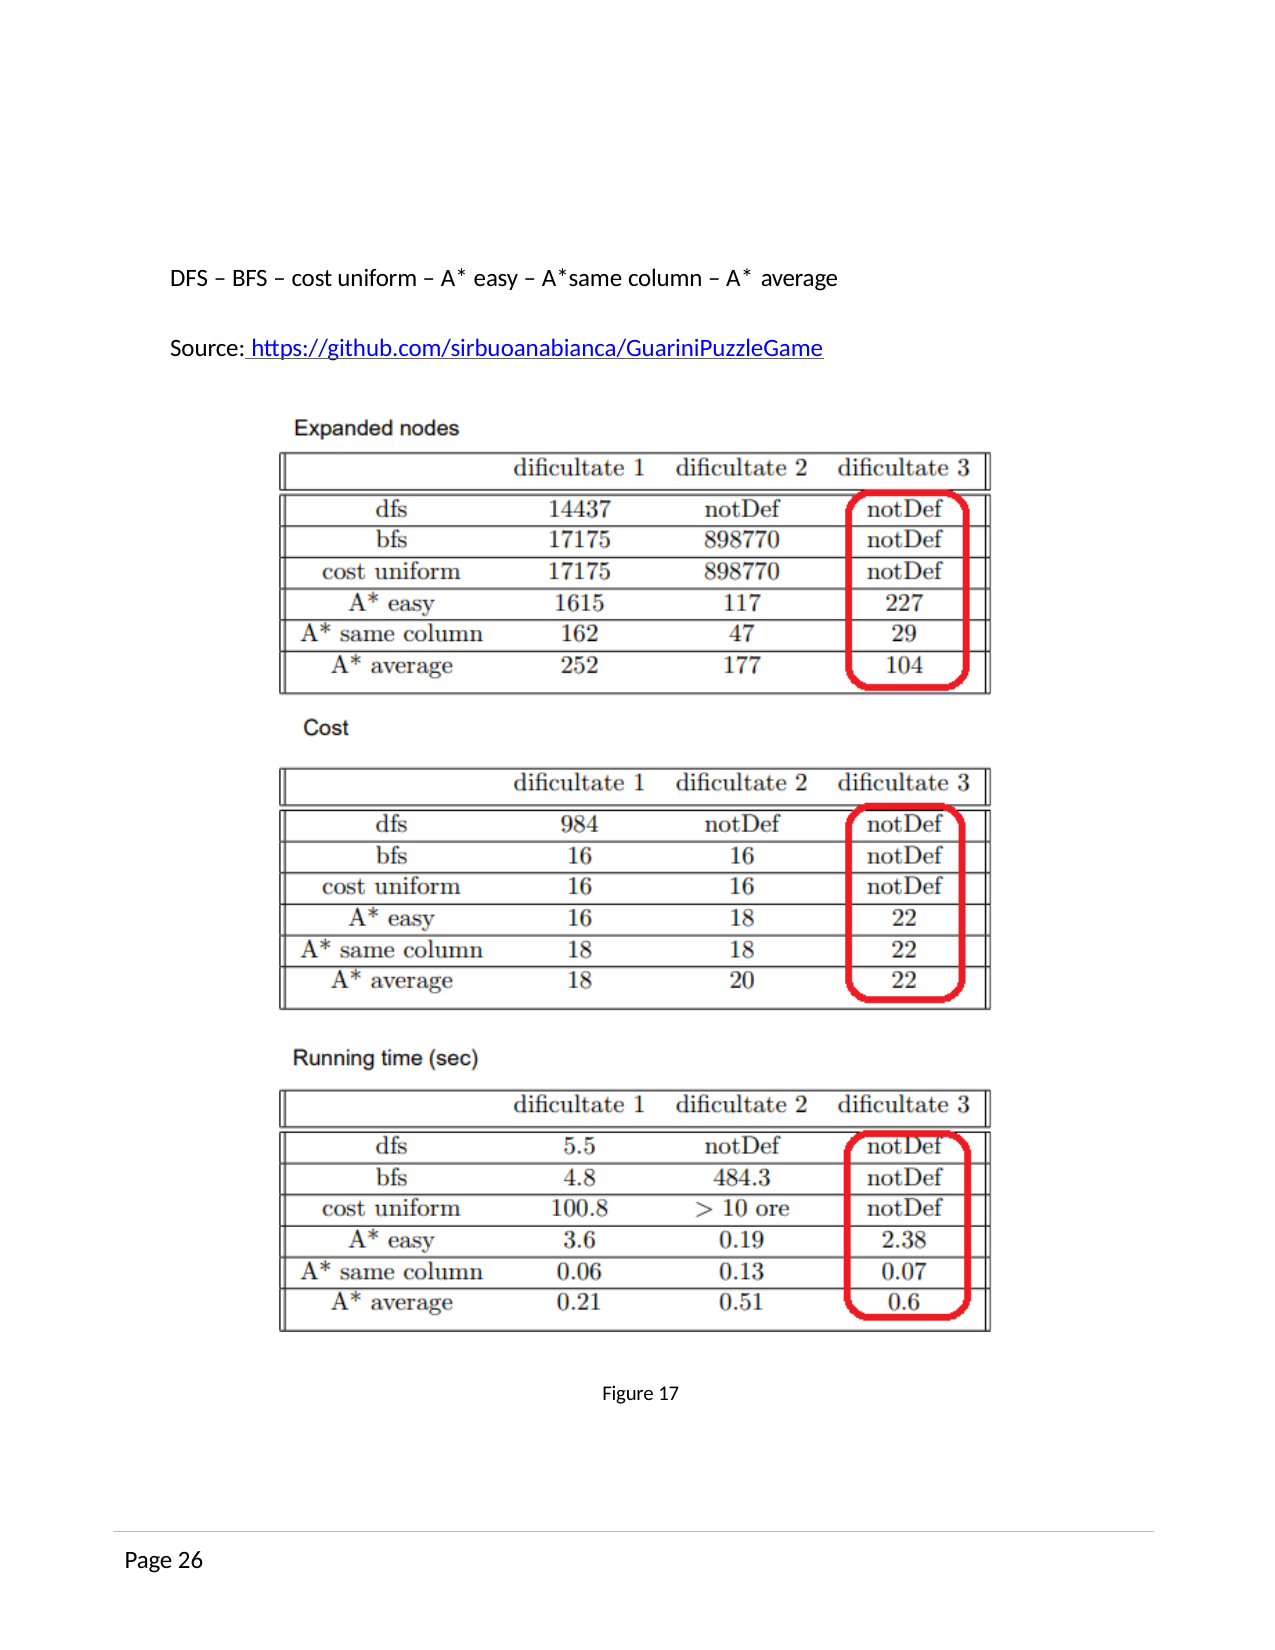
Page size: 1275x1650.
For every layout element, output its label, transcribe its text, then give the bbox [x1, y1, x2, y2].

text_box [278, 419, 992, 1332]
slide_number Page 26 [122, 1547, 211, 1650]
text_box DFS – BFS – cost uniform – A* easy – A*same column – A* average Source: https://github.com/sirbuoanabianca/GuariniPuzzleGame [168, 259, 846, 362]
text_box Figure 17 [600, 1377, 683, 1405]
